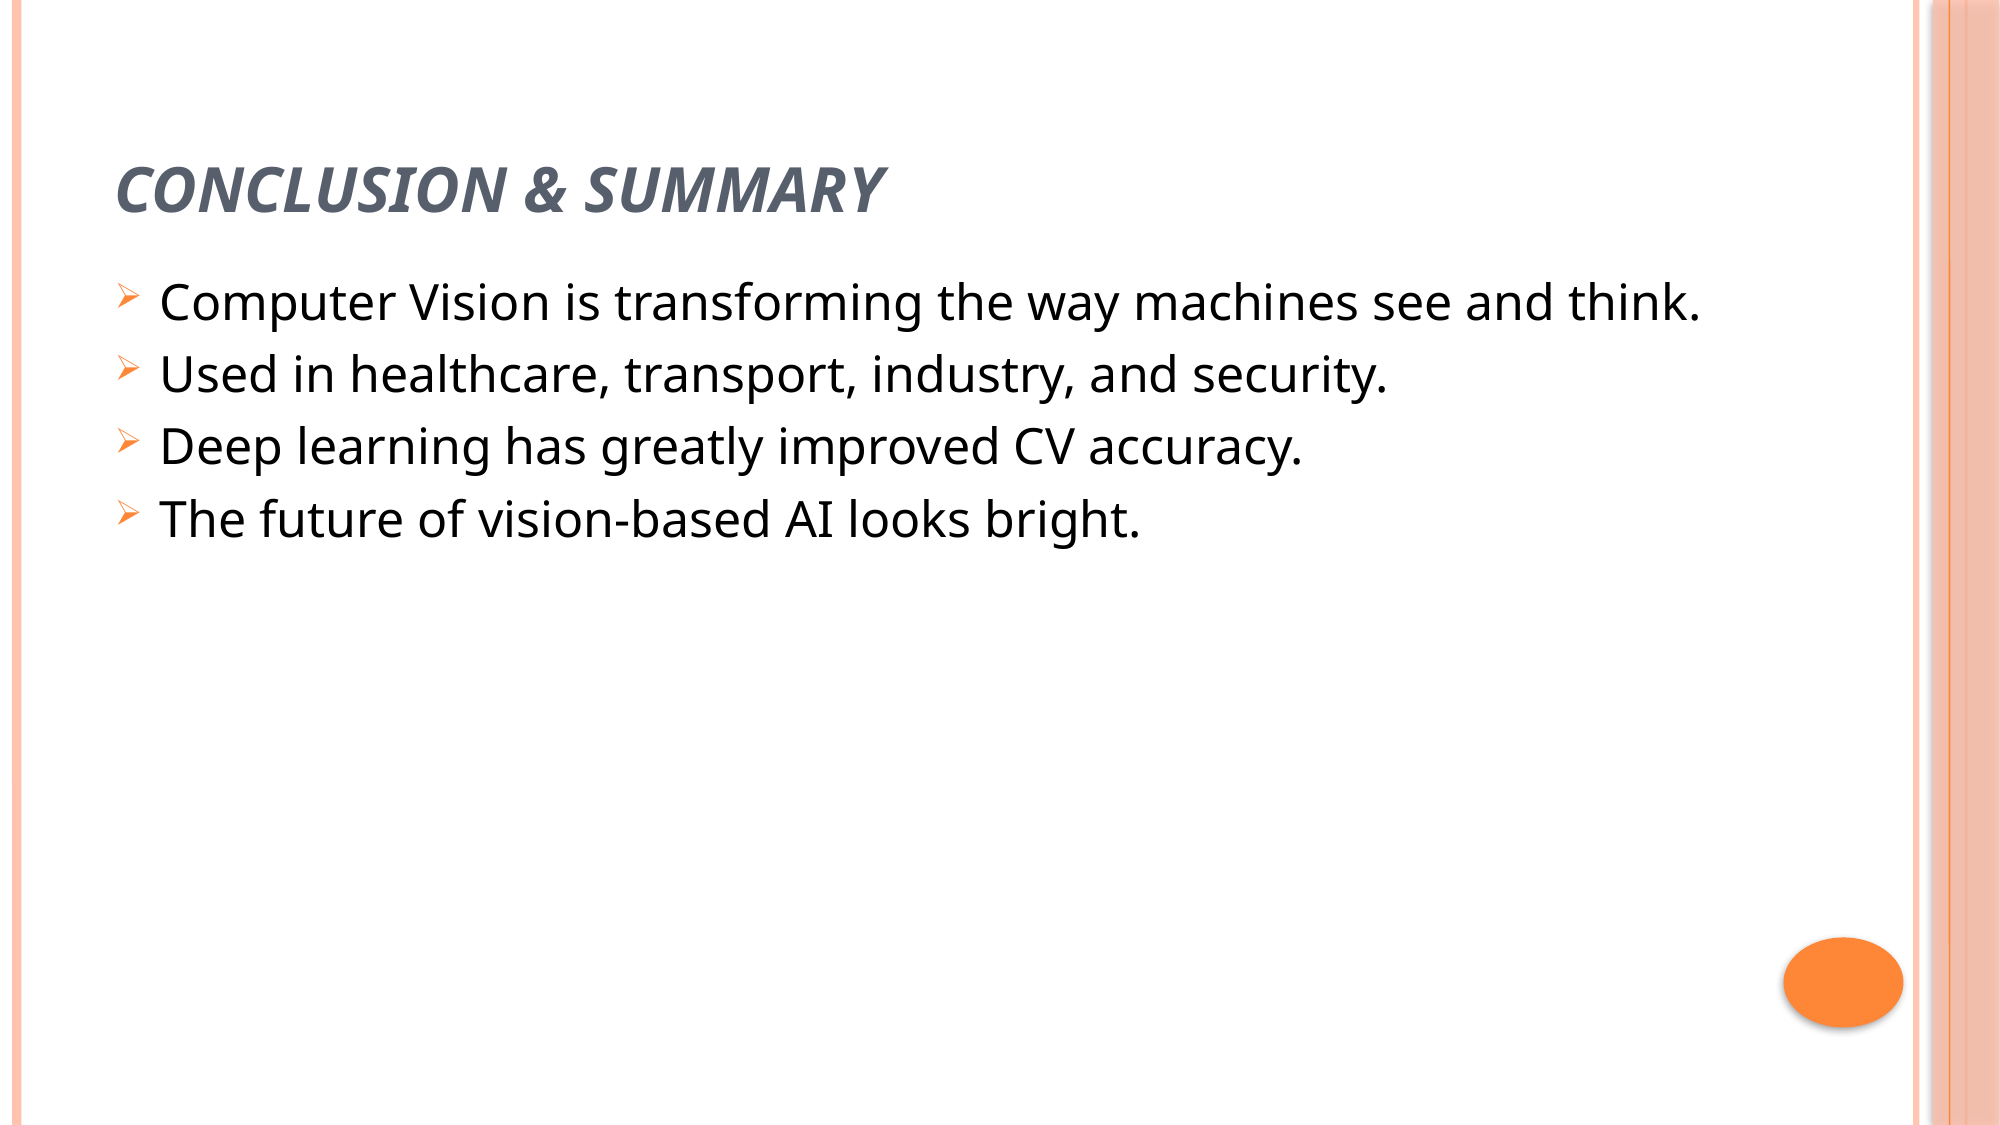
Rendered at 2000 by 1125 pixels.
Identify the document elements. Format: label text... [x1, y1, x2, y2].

list Computer Vision is transforming the way machines see and think. Used in healthcare, transport, industry, and security. Deep learning has greatly improved CV accuracy. The future of vision-based AI looks bright. [99, 262, 1733, 1062]
title Conclusion & Summary [99, 45, 1733, 233]
